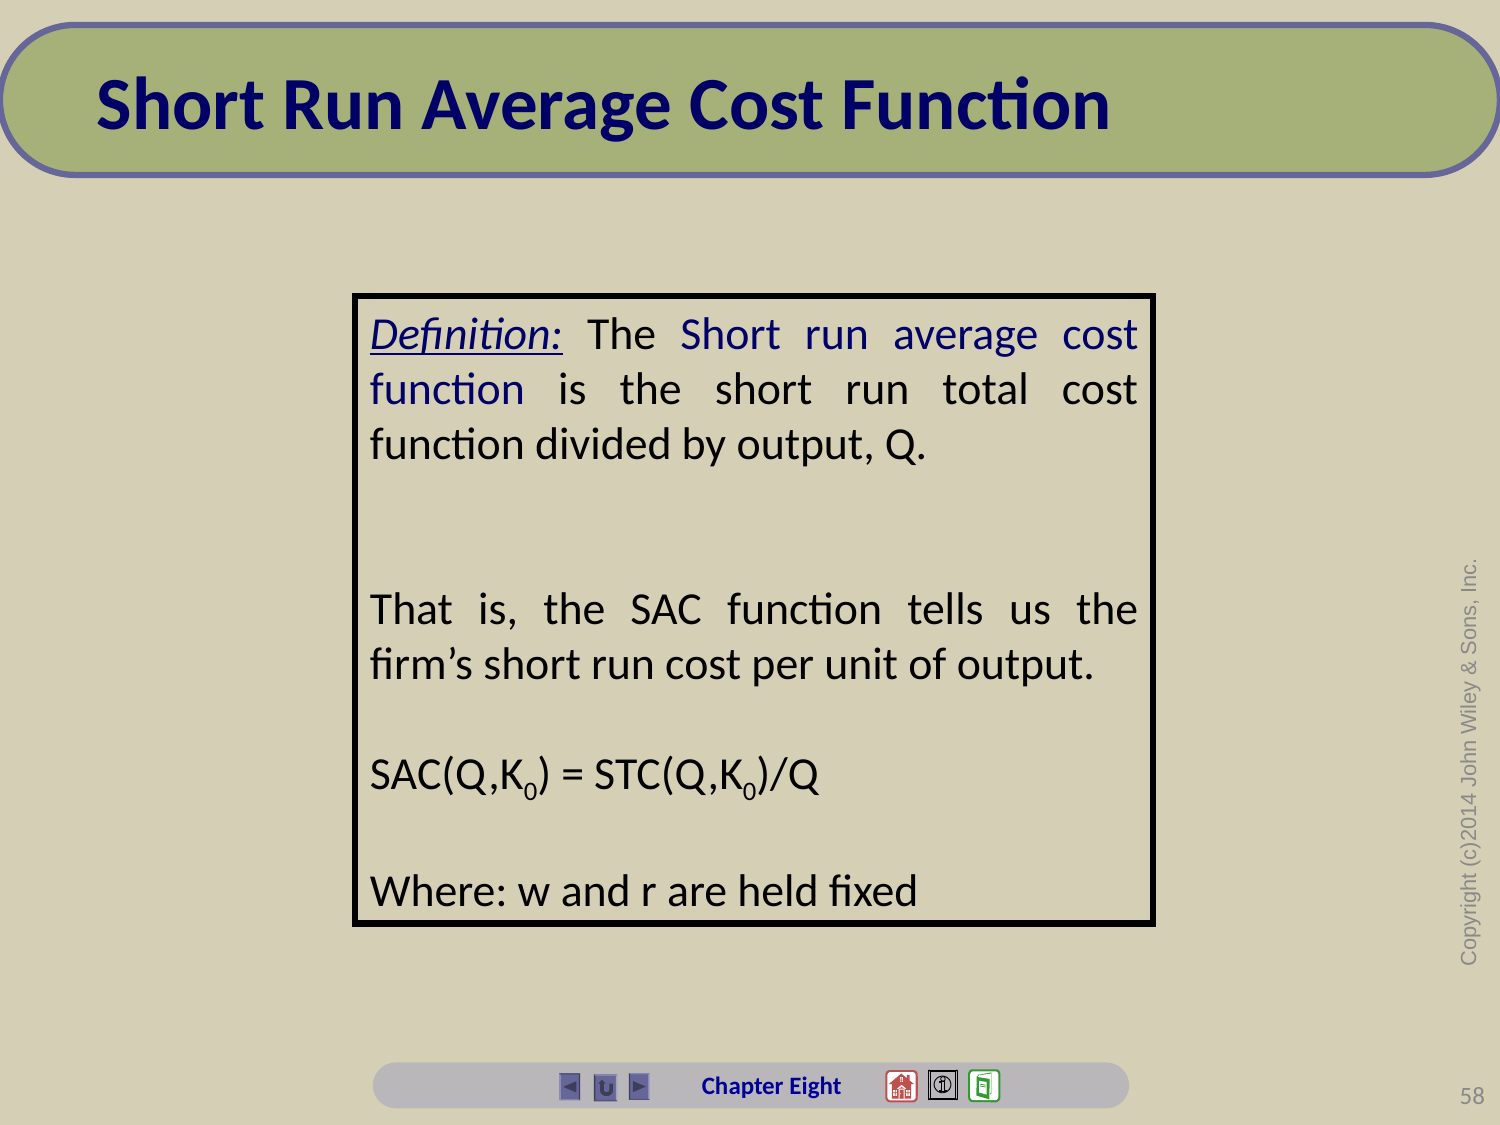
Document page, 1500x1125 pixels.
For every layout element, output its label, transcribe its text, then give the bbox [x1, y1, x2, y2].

picture [628, 1072, 652, 1102]
footer Copyright (c)2014 John Wiley & Sons, Inc. [1437, 525, 1498, 1000]
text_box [885, 1069, 919, 1103]
picture [557, 1072, 581, 1101]
text_box Chapter Eight [687, 1062, 857, 1108]
text_box [372, 1062, 1130, 1109]
picture [928, 1069, 958, 1101]
slide_number 58 [1149, 1065, 1500, 1125]
text_box Definition: The Short run average cost function is the short run total cost function divided by output, Q. That is, the SAC function tells us the firm’s short run cost per unit of output. SAC(Q,K0) = STC(Q,K0)/Q Where: w and r are held fixed [355, 296, 1154, 924]
picture [592, 1073, 618, 1103]
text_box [967, 1068, 1001, 1103]
text_box Short Run Average Cost Function [0, 24, 1500, 175]
